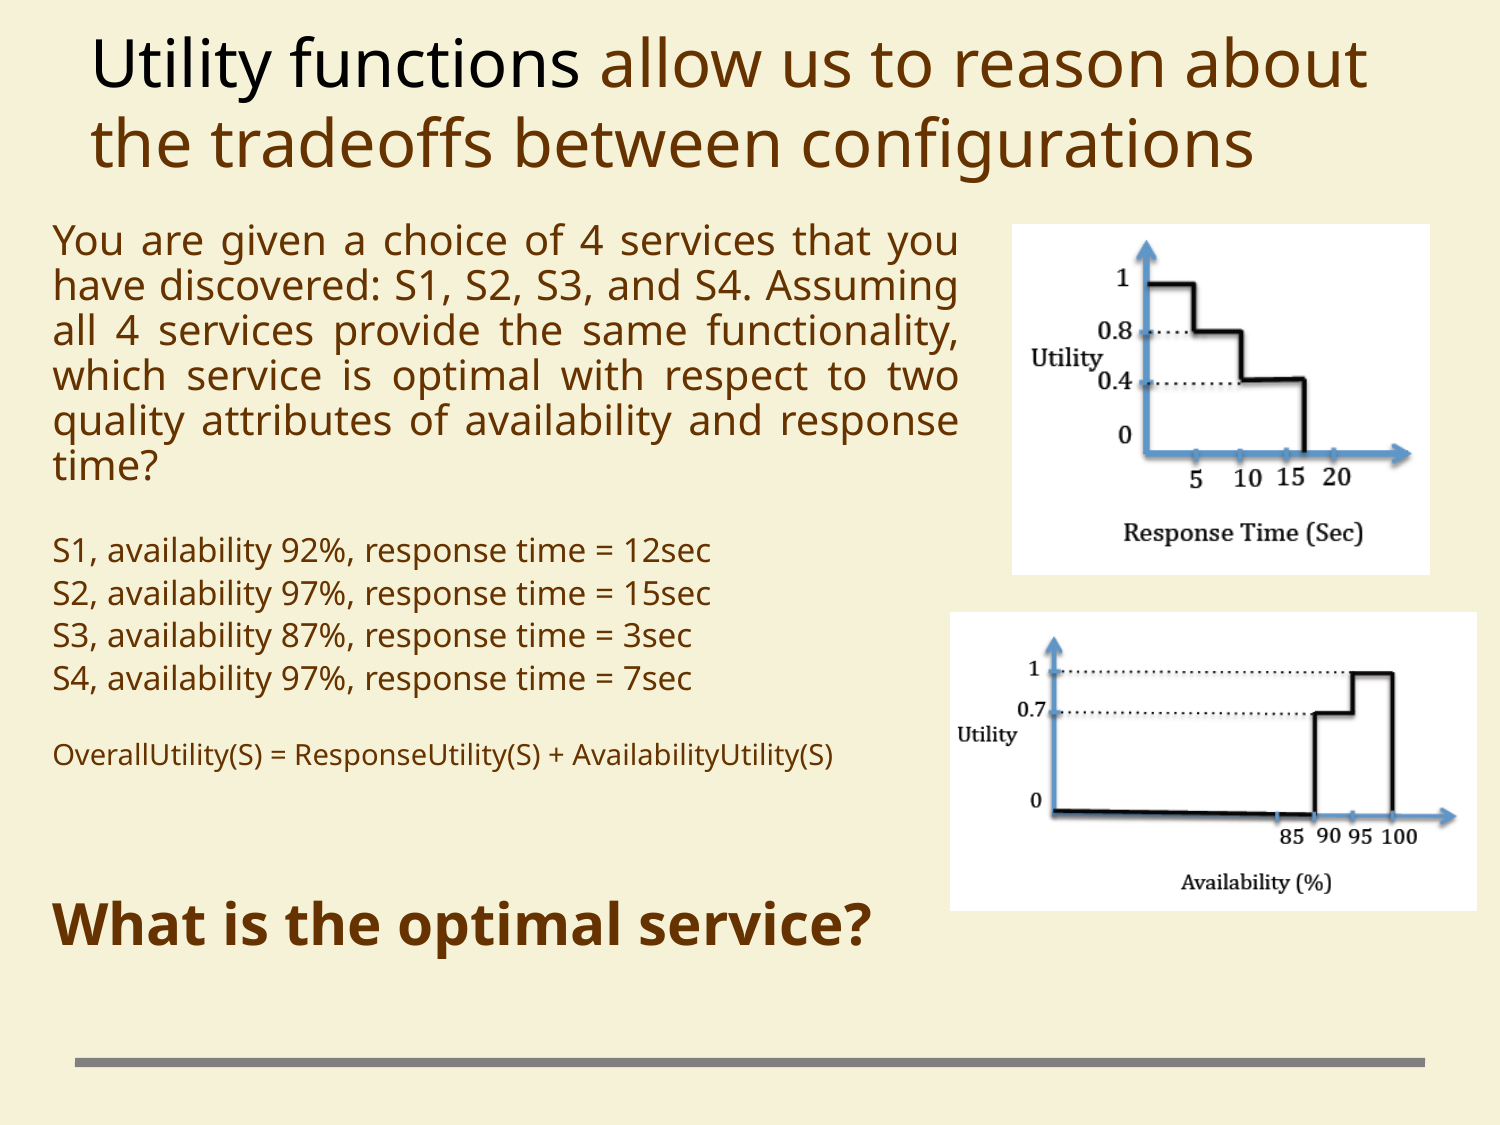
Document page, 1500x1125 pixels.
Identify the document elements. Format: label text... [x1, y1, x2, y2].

title Utility functions allow us to reason about the tradeoffs between configurations [75, 7, 1425, 196]
text_box You are given a choice of 4 services that you have discovered: S1, S2, S3, and S4. Assuming all 4 services provide the same functionality, which service is optimal with respect to two quality attributes of availability and response time? S1, availability 92%, response time = 12sec S2, availability 97%, response time = 15sec S3, availability 87%, response time = 3sec S4, availability 97%, response time = 7sec OverallUtility(S) = ResponseUtility(S) + AvailabilityUtility(S) What is the optimal service? [37, 212, 975, 1028]
picture [1012, 224, 1431, 576]
picture [949, 612, 1478, 911]
